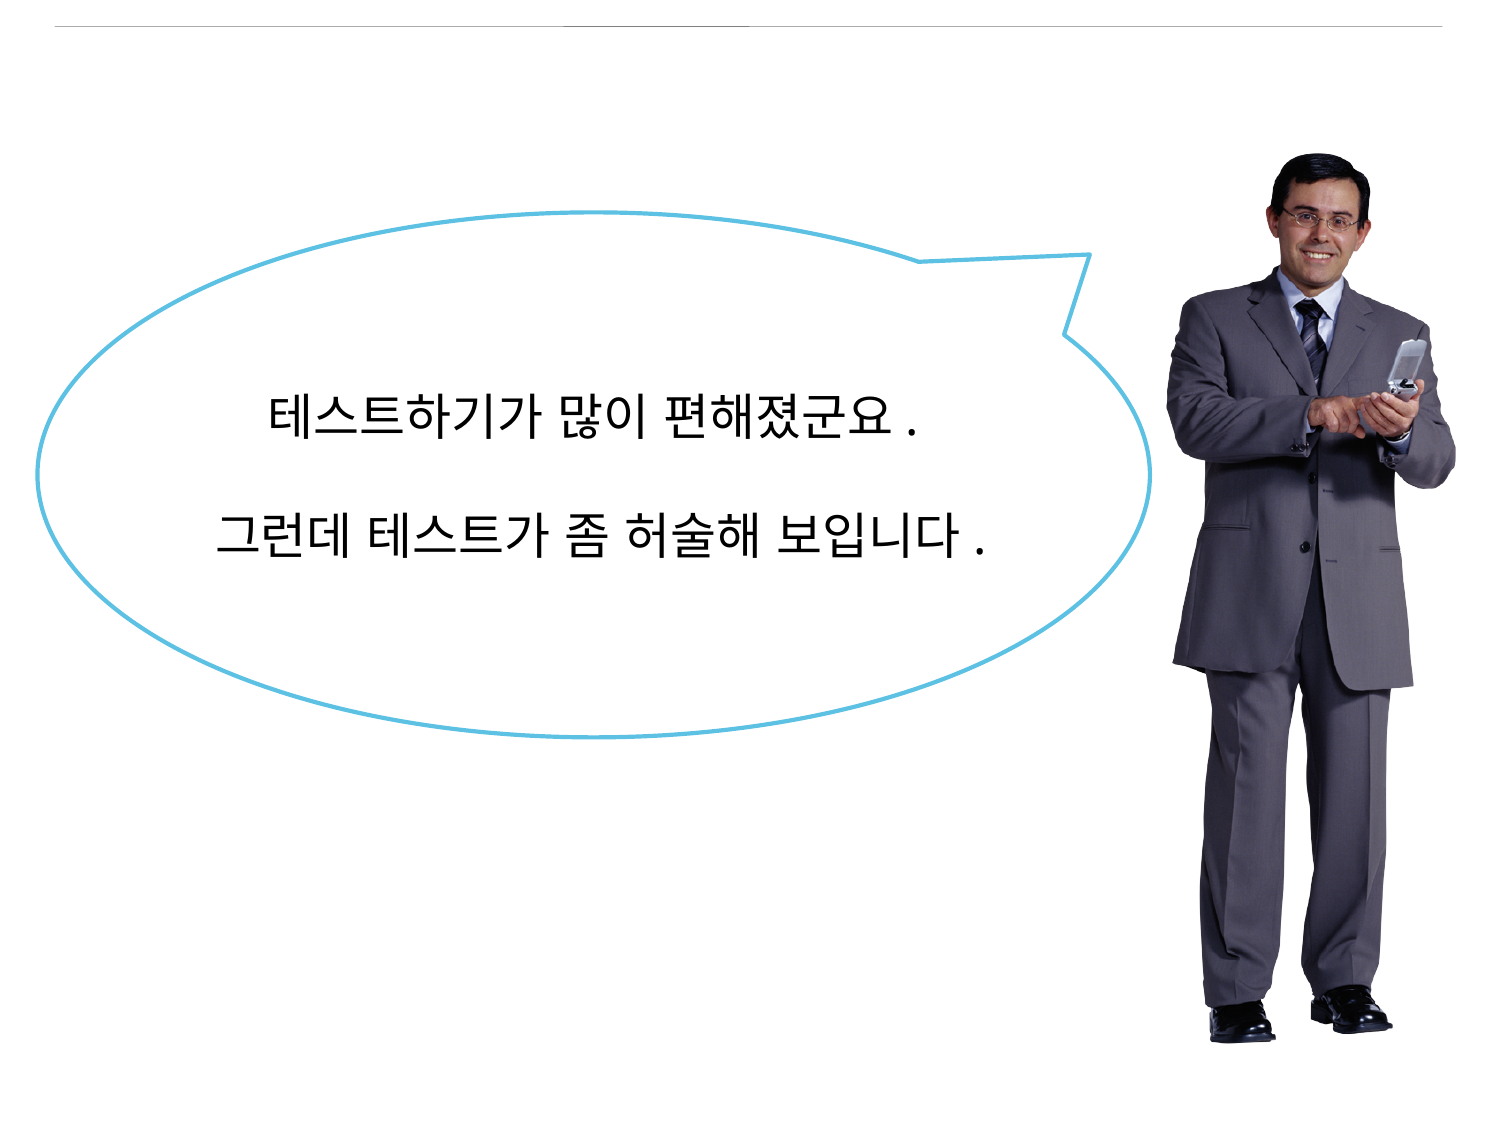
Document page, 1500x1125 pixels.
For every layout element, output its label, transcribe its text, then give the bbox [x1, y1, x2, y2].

picture [1158, 146, 1463, 1051]
text_box 테스트하기가 많이 편해졌군요. 그런데 테스트가 좀 허술해 보입니다. [35, 210, 1153, 740]
